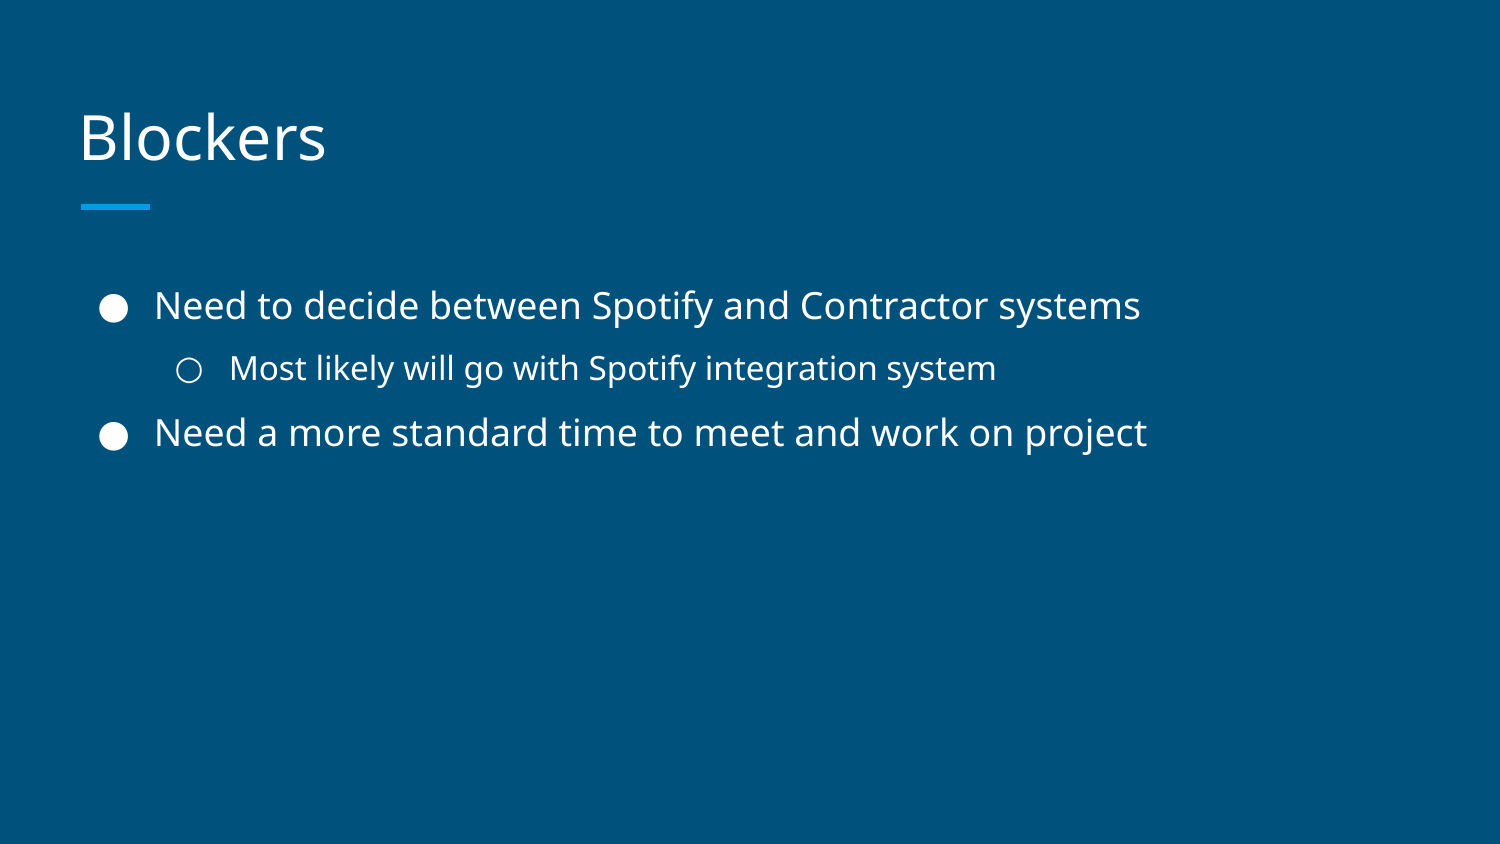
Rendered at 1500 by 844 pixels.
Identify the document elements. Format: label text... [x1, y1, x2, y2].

title Blockers [63, 75, 1437, 188]
list Need to decide between Spotify and Contractor systems Most likely will go with Spotify integration system Need a more standard time to meet and work on project [63, 244, 1437, 750]
